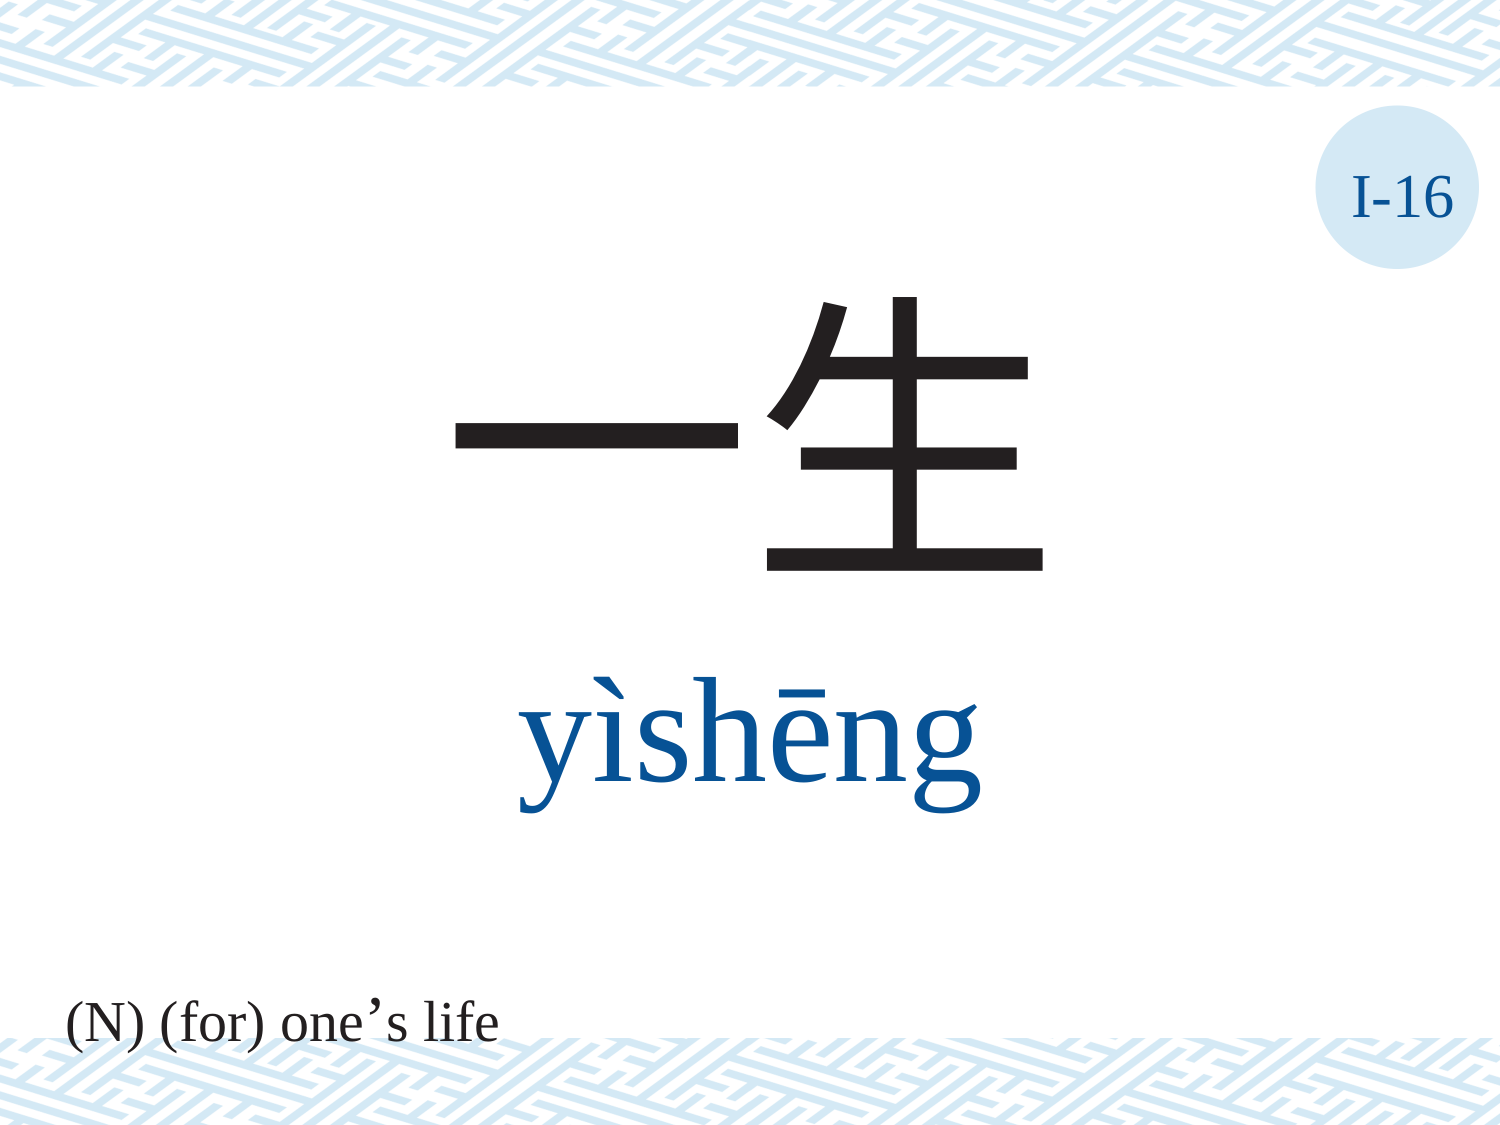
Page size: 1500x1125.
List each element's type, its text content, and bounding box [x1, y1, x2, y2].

text_box (N) (for) one’s life [62, 942, 565, 1063]
picture [0, 0, 1500, 1125]
text_box I-16 一生 yìshēng [439, 154, 1456, 812]
